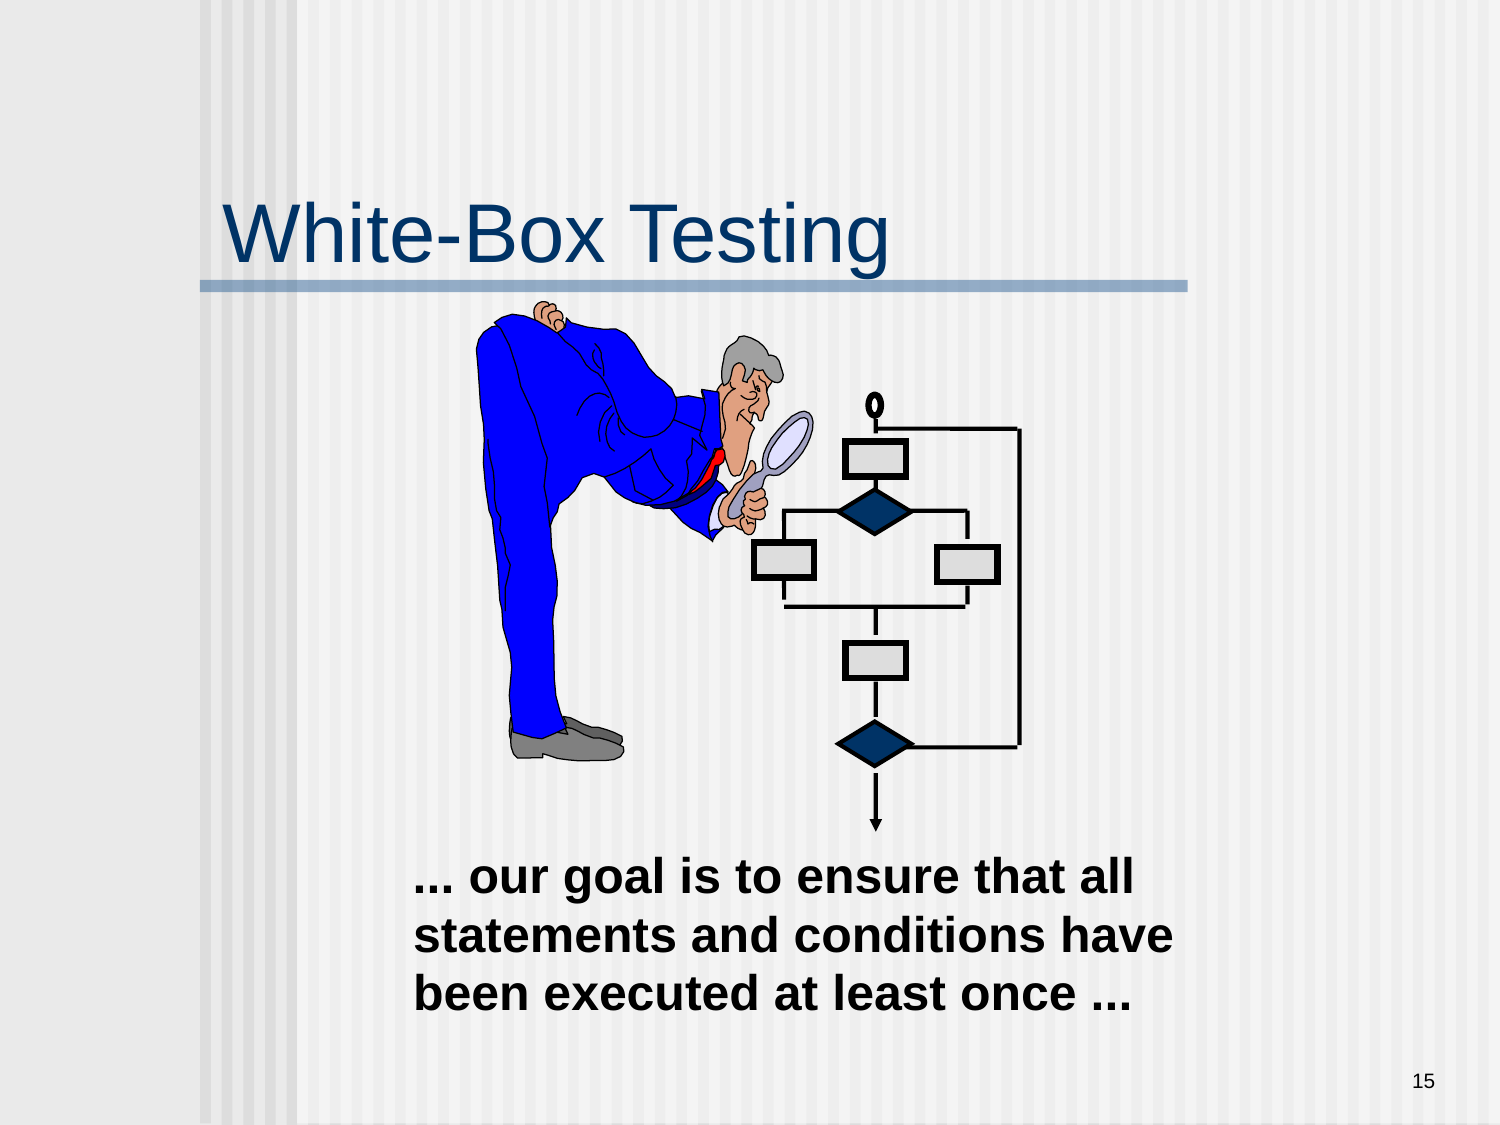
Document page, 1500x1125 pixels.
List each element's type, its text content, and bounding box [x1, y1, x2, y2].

text_box ... our goal is to ensure that all [397, 836, 1165, 911]
text_box [869, 773, 882, 832]
text_box [838, 721, 912, 767]
title White-Box Testing [212, 174, 914, 372]
picture [474, 299, 815, 763]
text_box [844, 440, 907, 478]
text_box statements and conditions have [398, 894, 1204, 970]
text_box [867, 393, 883, 417]
text_box [838, 489, 912, 535]
text_box [844, 641, 907, 680]
text_box been executed at least once ... [398, 953, 1148, 1028]
text_box [936, 545, 999, 584]
slide_number 15 [1237, 1024, 1451, 1101]
